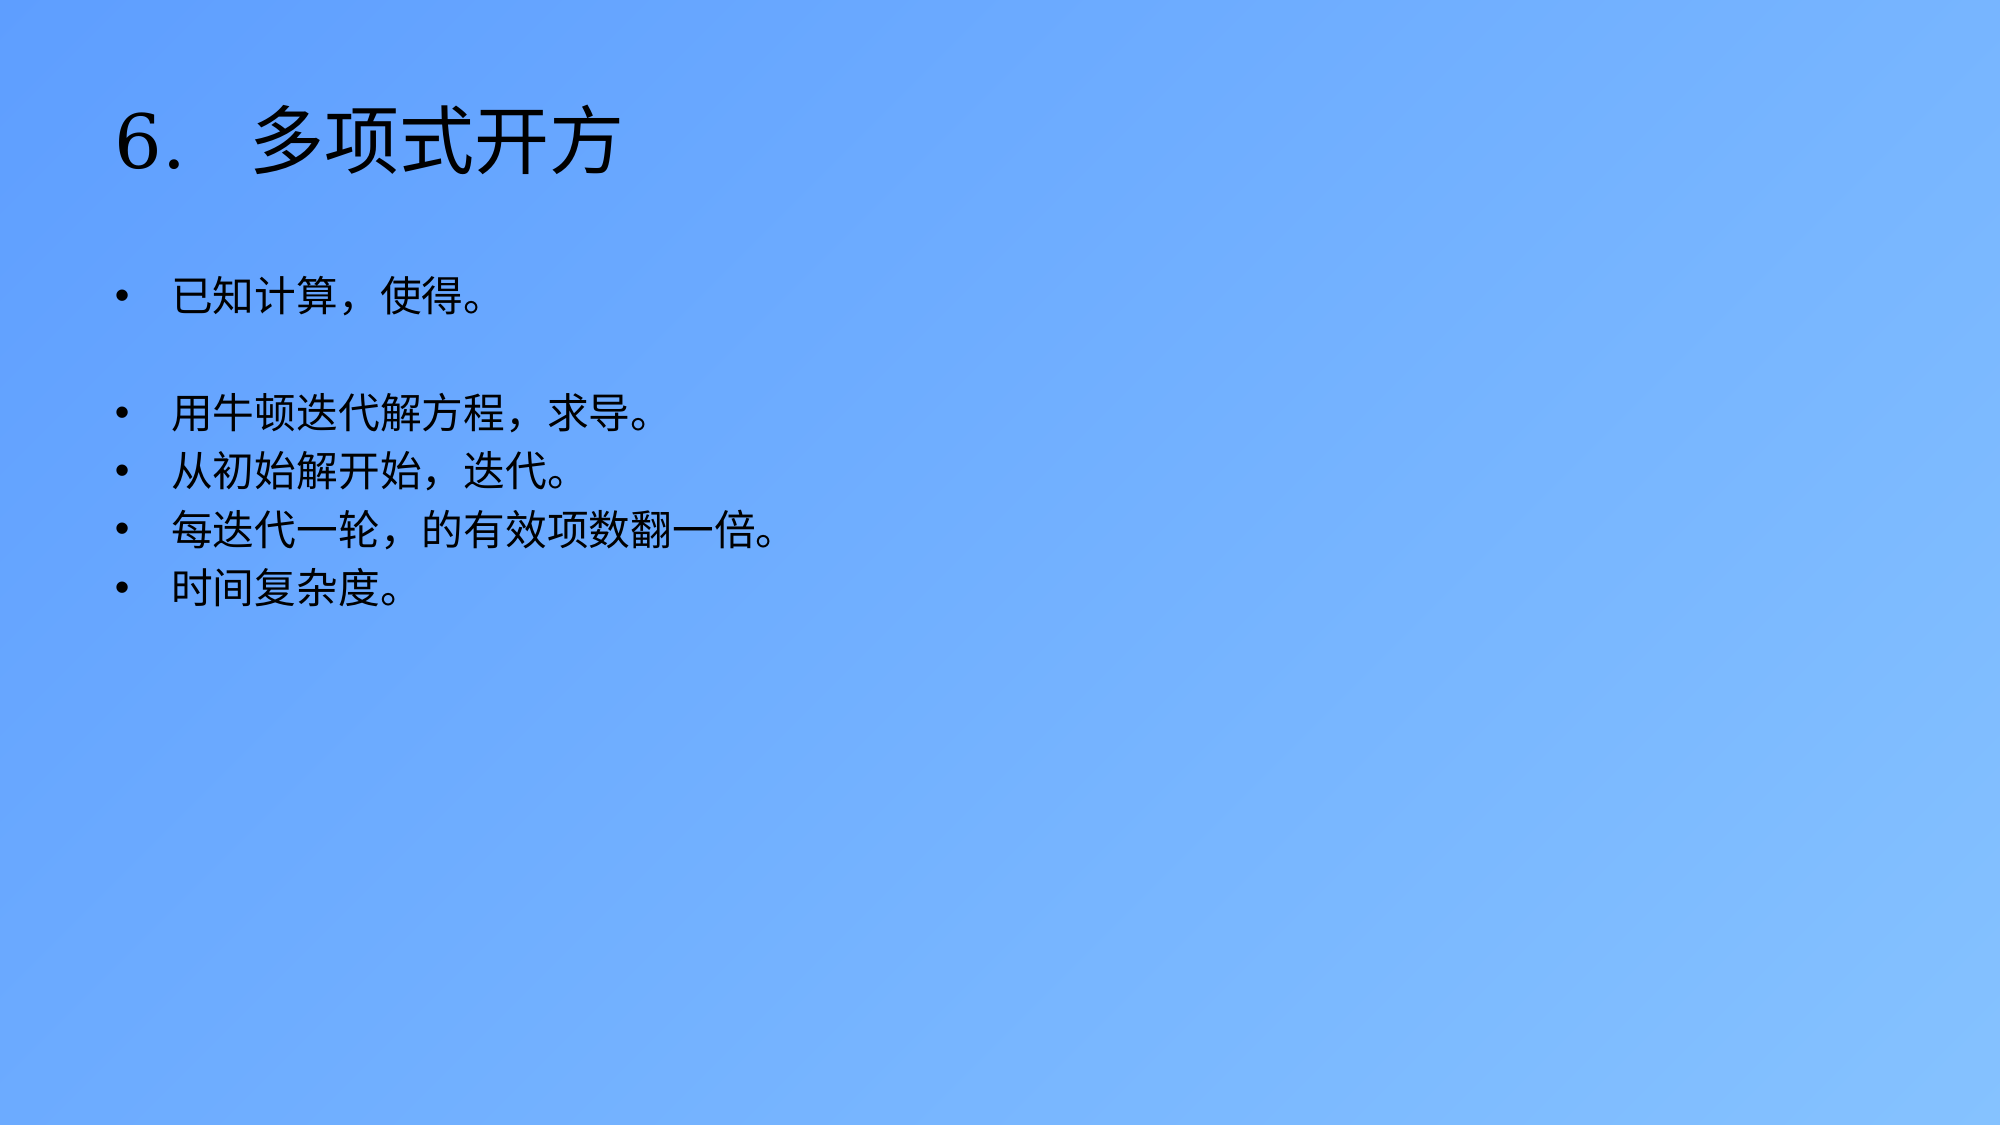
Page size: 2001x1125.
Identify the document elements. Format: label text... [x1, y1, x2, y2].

title 6. 多项式开方 [99, 45, 1900, 233]
